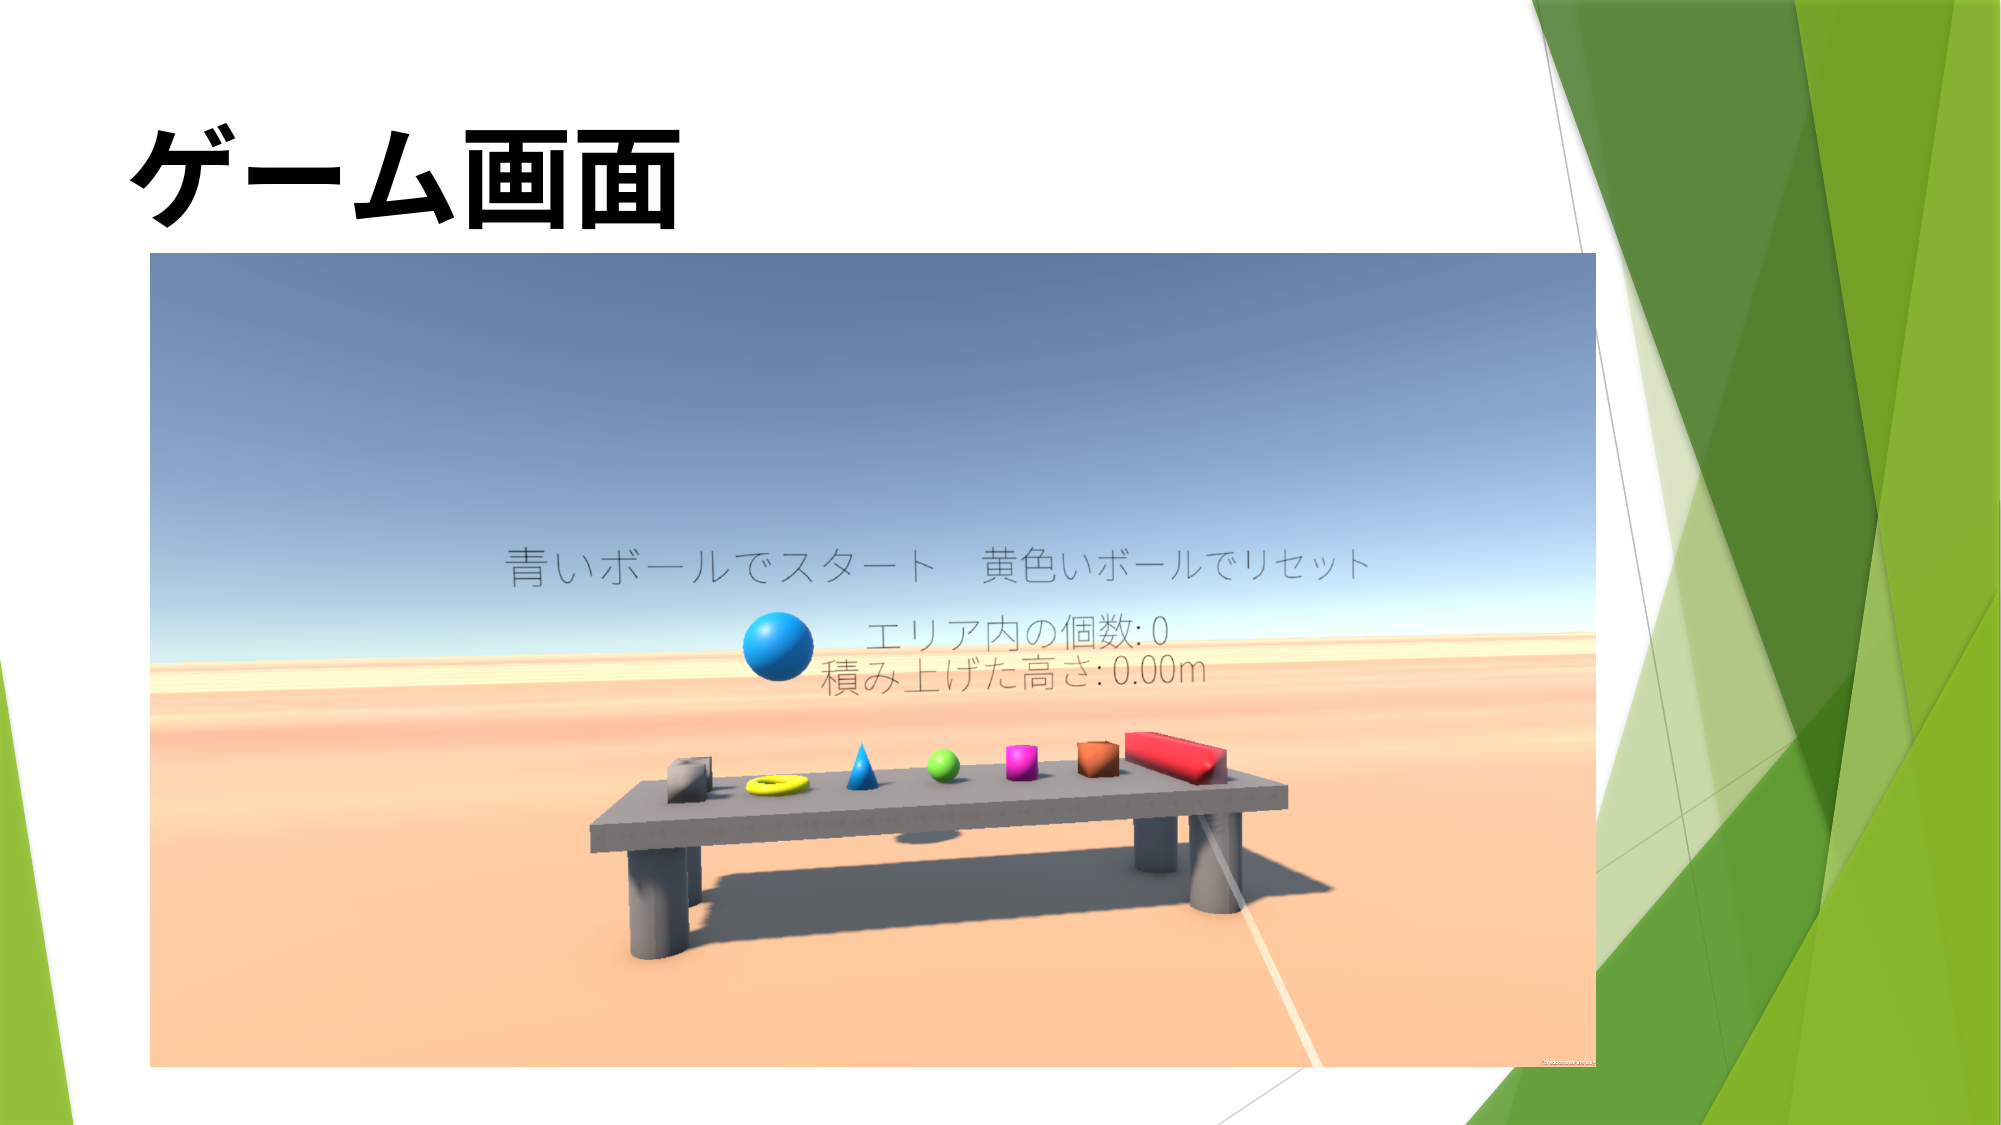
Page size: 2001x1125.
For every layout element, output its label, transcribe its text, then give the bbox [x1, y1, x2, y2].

title ゲーム画面 [111, 99, 1522, 317]
picture [149, 252, 1596, 1067]
